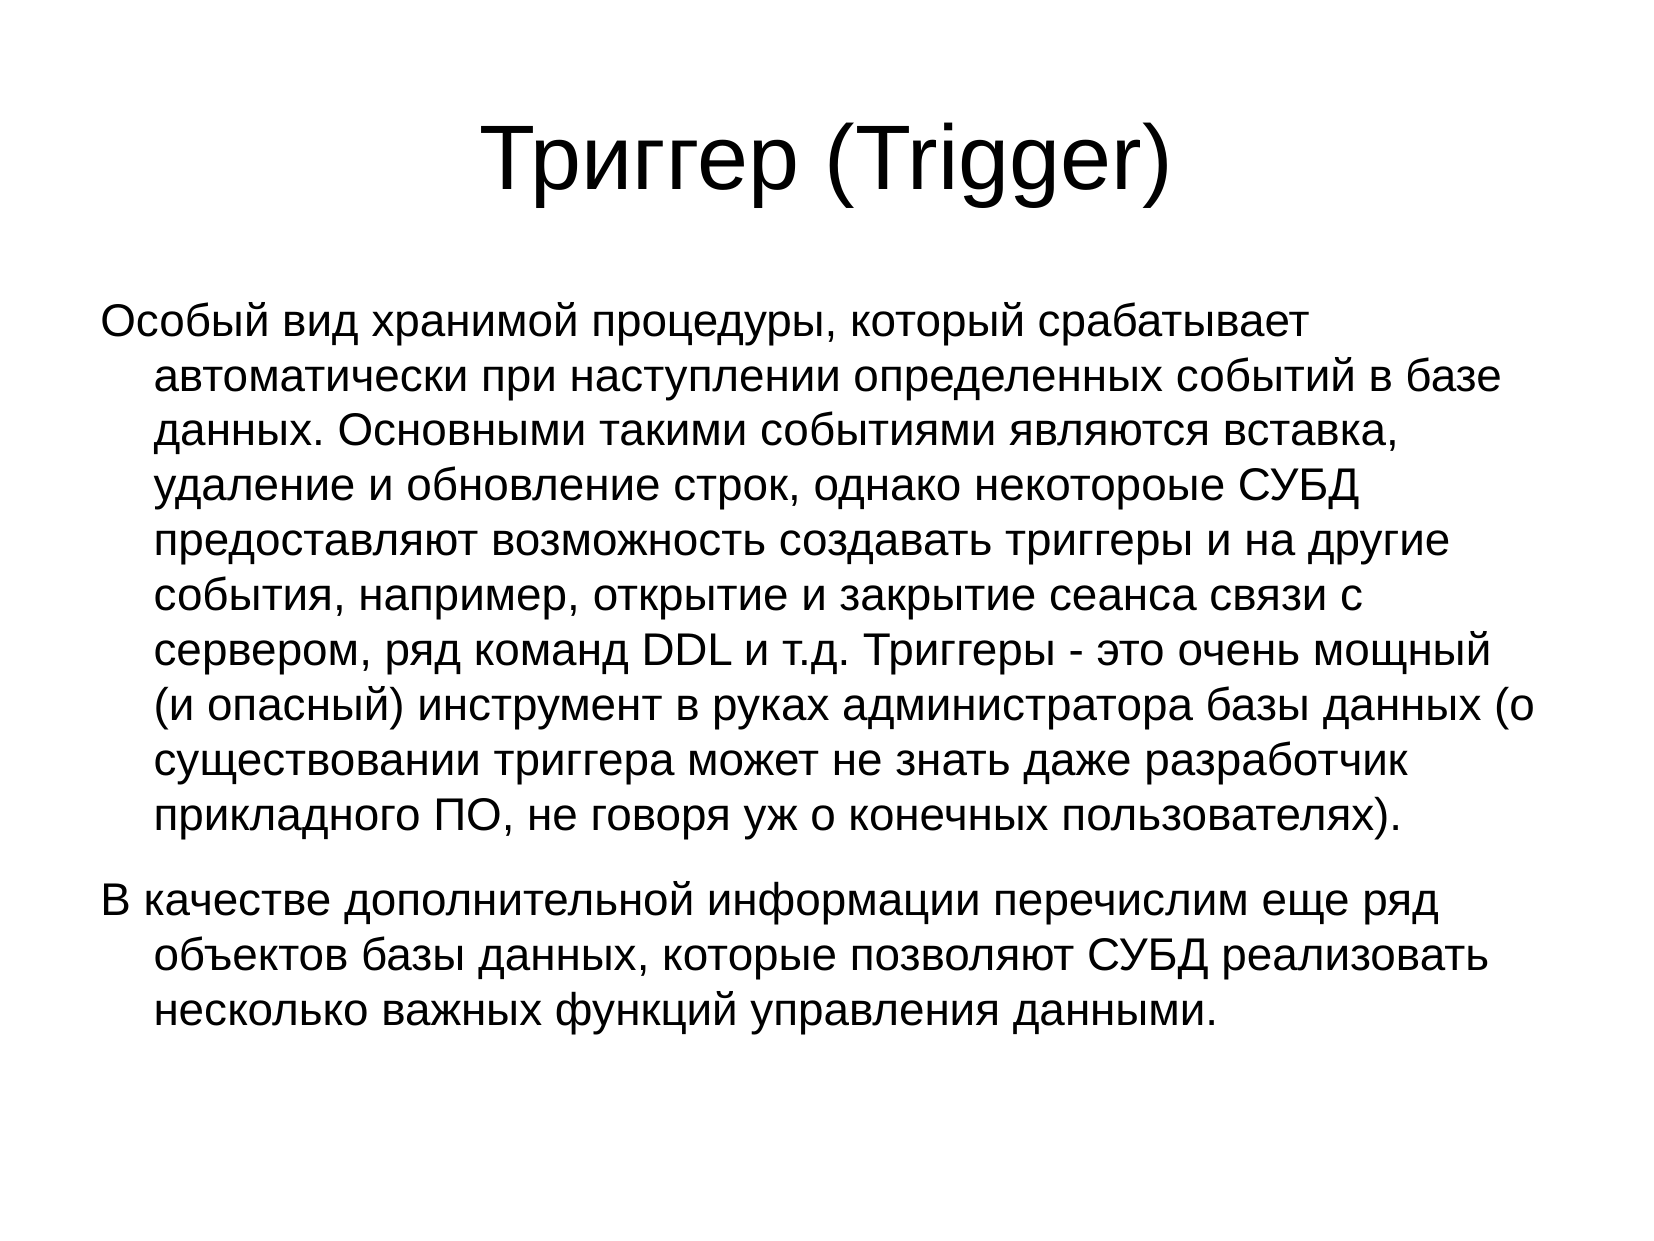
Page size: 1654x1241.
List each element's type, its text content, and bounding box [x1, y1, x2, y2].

text_box Триггер (Trigger) [82, 49, 1571, 257]
text_box Особый вид хранимой процедуры, который срабатывает автоматически при наступлении определенных событий в базе данных. Основными такими событиями являются вставка, удаление и обновление строк, однако некотороые СУБД предоставляют возможность создавать триггеры и на другие события, например, открытие и закрытие сеанса связи с сервером, ряд команд DDL и т.д. Триггеры - это очень мощный (и опасный) инструмент в руках администратора базы данных (о существовании триггера может не знать даже разработчик прикладного ПО, не говоря уж о конечных пользователях). В качестве дополнительной информации перечислим еще ряд объектов базы данных, которые позволяют СУБД реализовать несколько важных функций управления данными. [82, 290, 1538, 1010]
